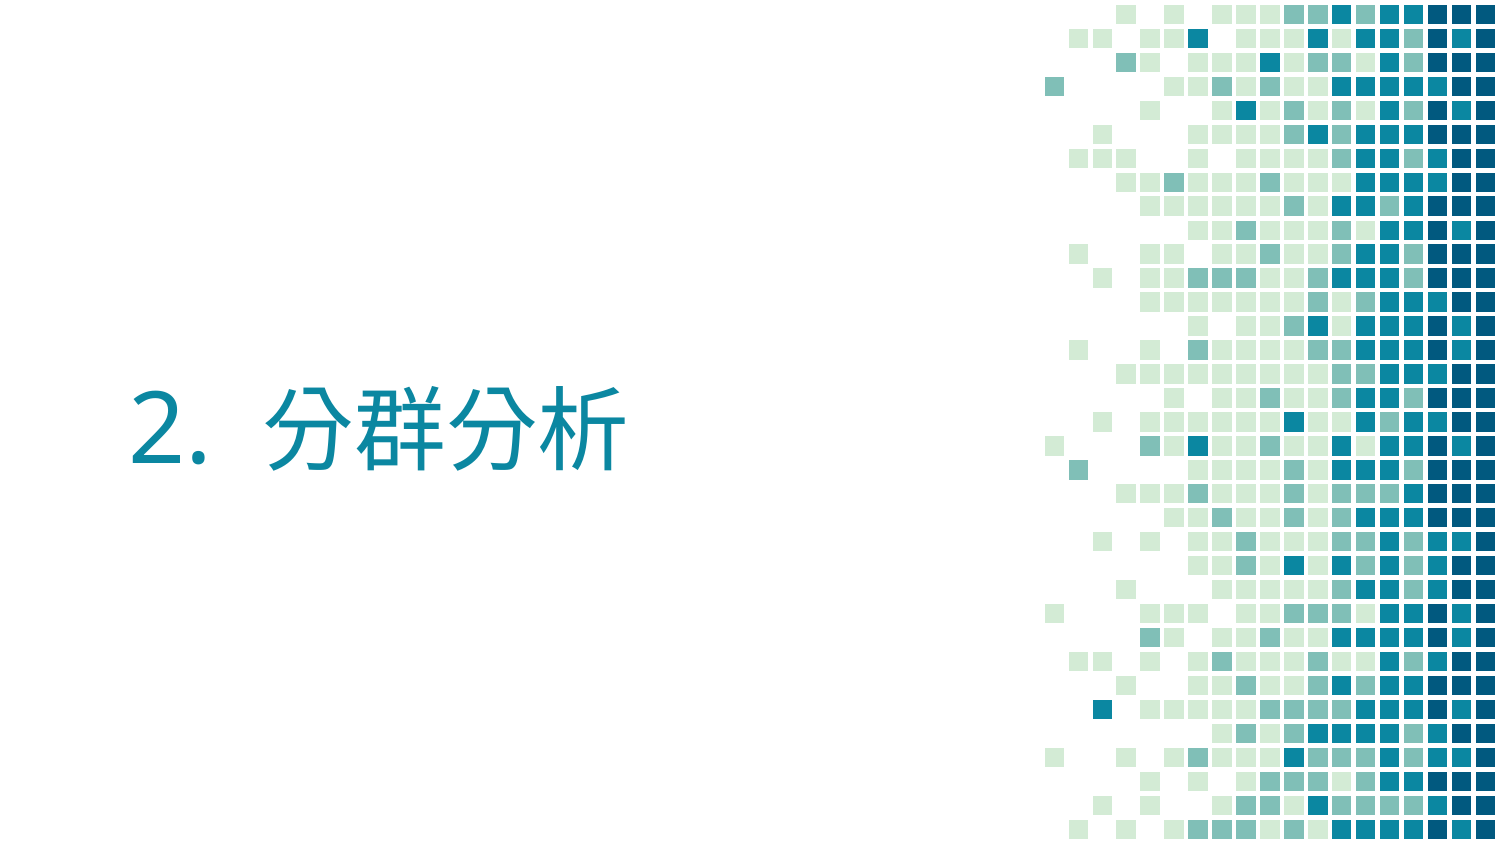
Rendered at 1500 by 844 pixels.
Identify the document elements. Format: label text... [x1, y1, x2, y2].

title 2. 分群分析 [113, 345, 1134, 499]
